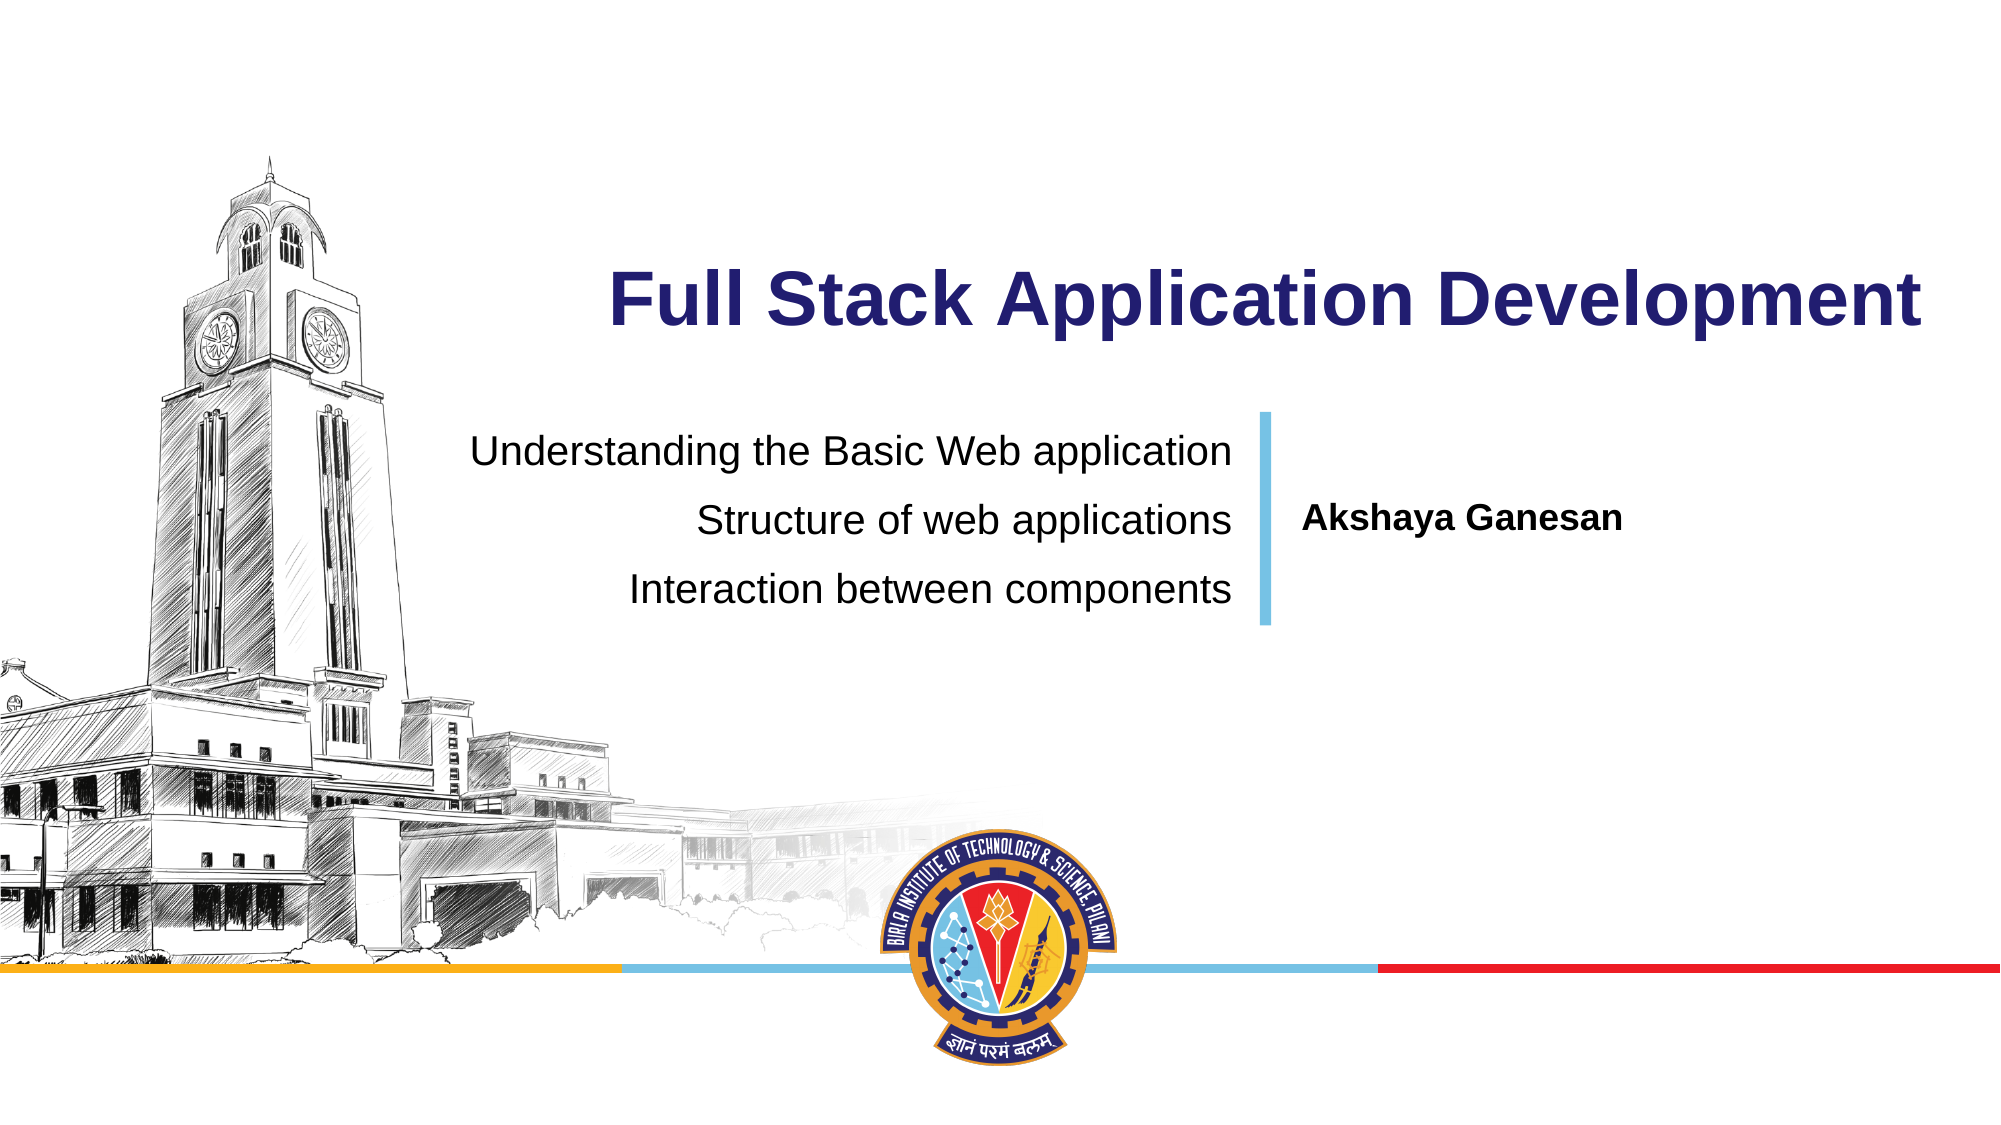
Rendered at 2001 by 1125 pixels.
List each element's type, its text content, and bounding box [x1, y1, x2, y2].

subtitle Understanding the Basic Web application Structure of web applications Interaction between components [437, 410, 1248, 626]
list Akshaya Ganesan [1286, 411, 1975, 626]
title Full Stack Application Development [556, 106, 1975, 350]
picture [0, 118, 1397, 1066]
